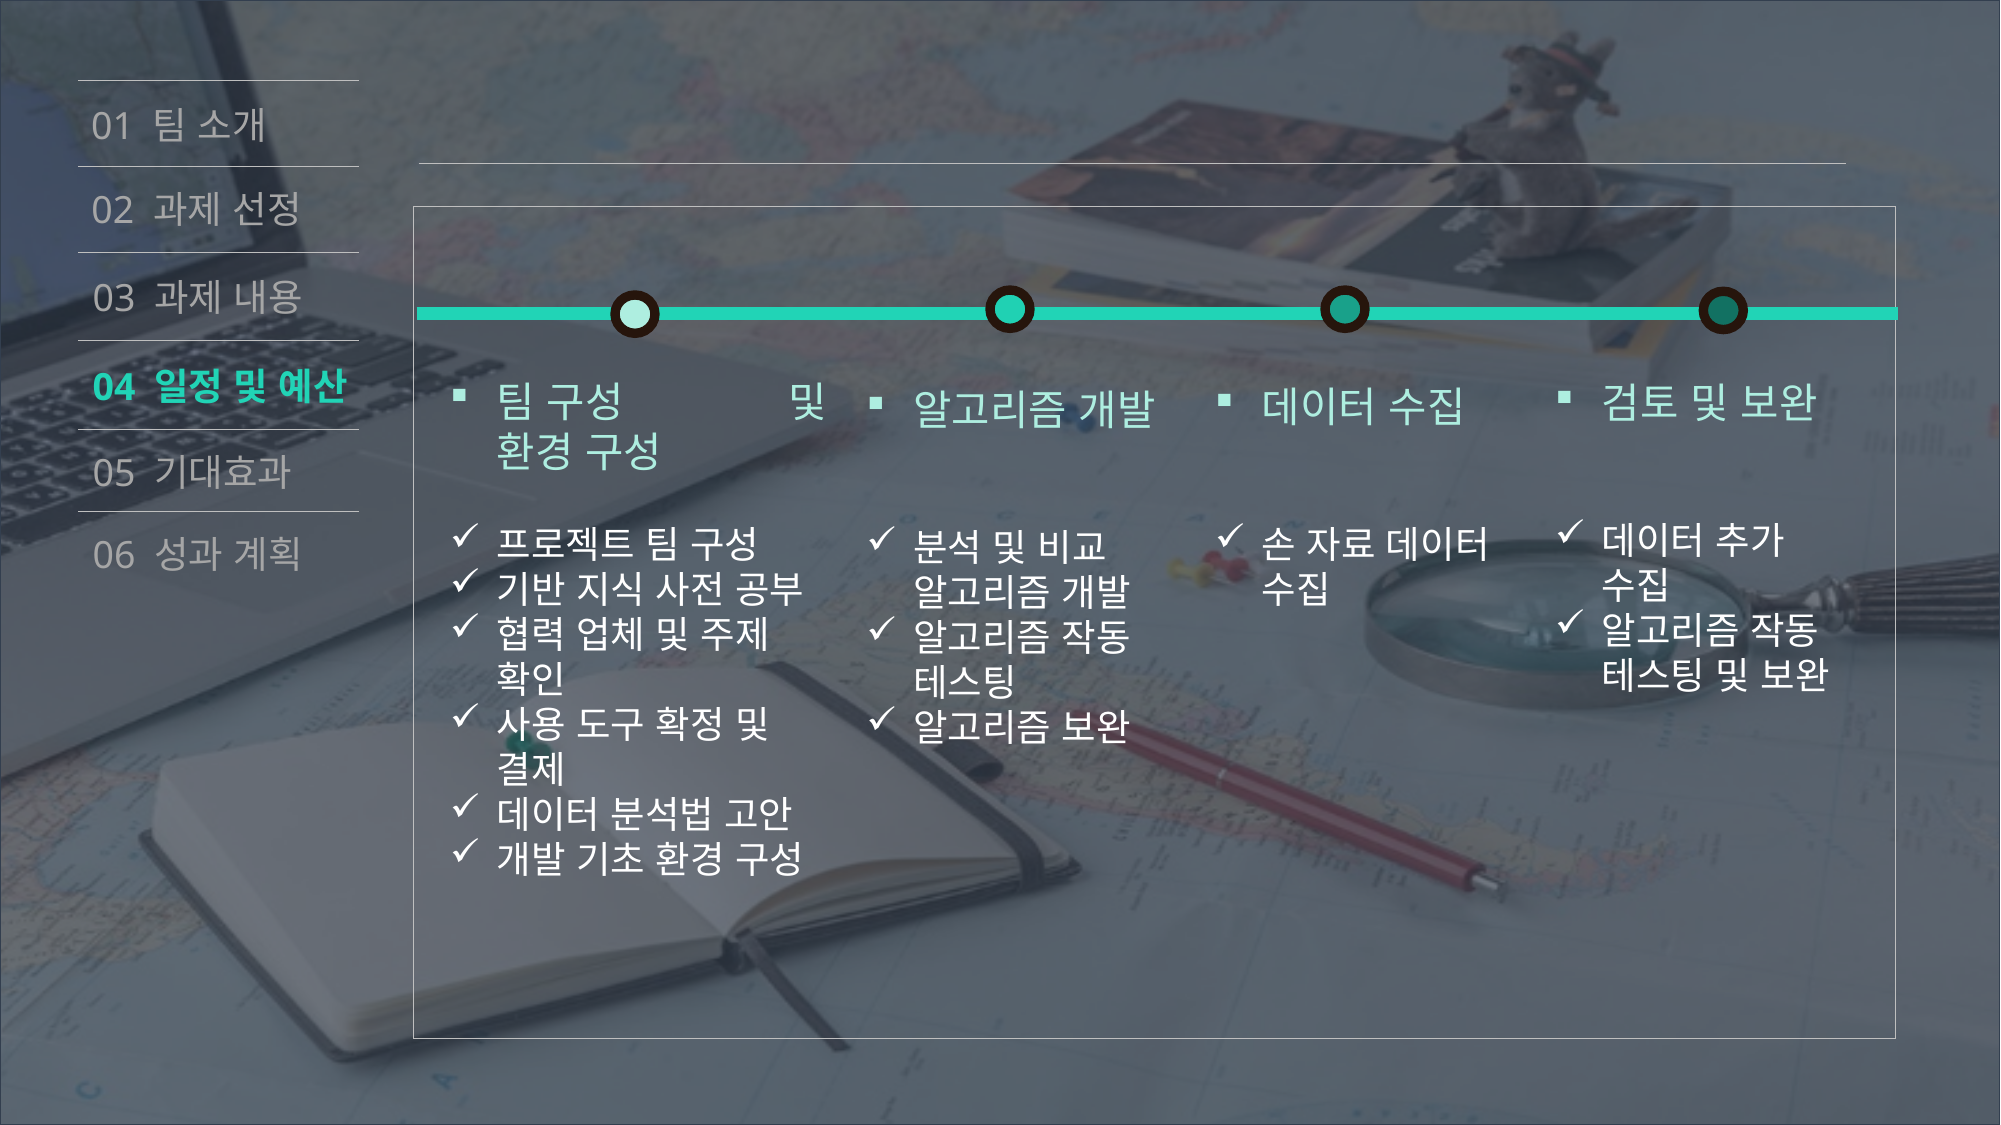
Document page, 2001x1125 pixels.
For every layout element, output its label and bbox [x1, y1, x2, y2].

picture [0, 0, 2000, 1125]
text_box [77, 80, 359, 512]
